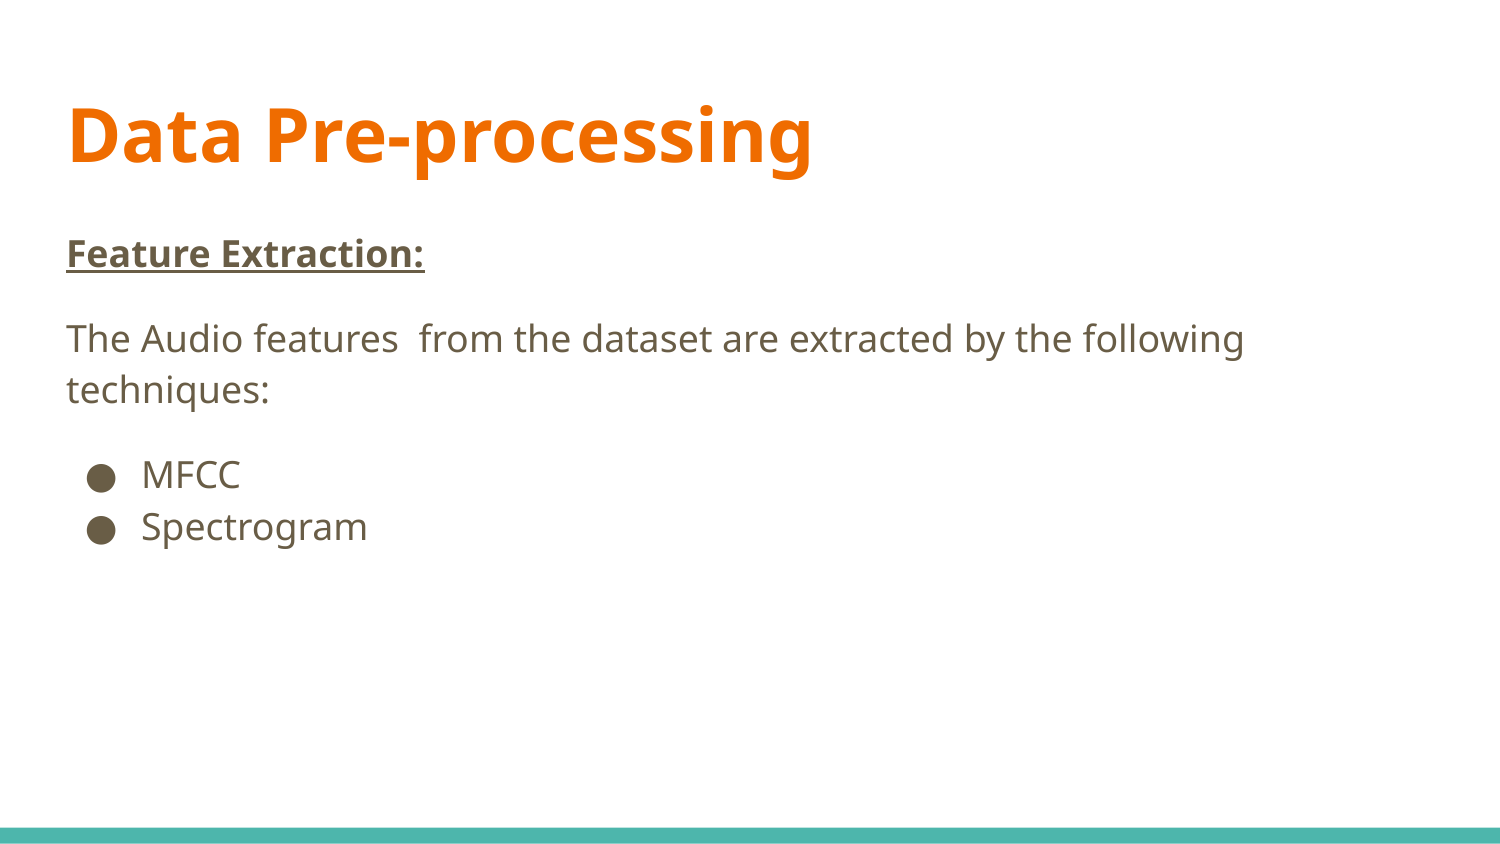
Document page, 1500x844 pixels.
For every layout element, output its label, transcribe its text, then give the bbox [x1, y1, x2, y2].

list Feature Extraction: The Audio features from the dataset are extracted by the following techniques: MFCC Spectrogram [51, 207, 1449, 750]
title Data Pre-processing [51, 72, 1449, 189]
